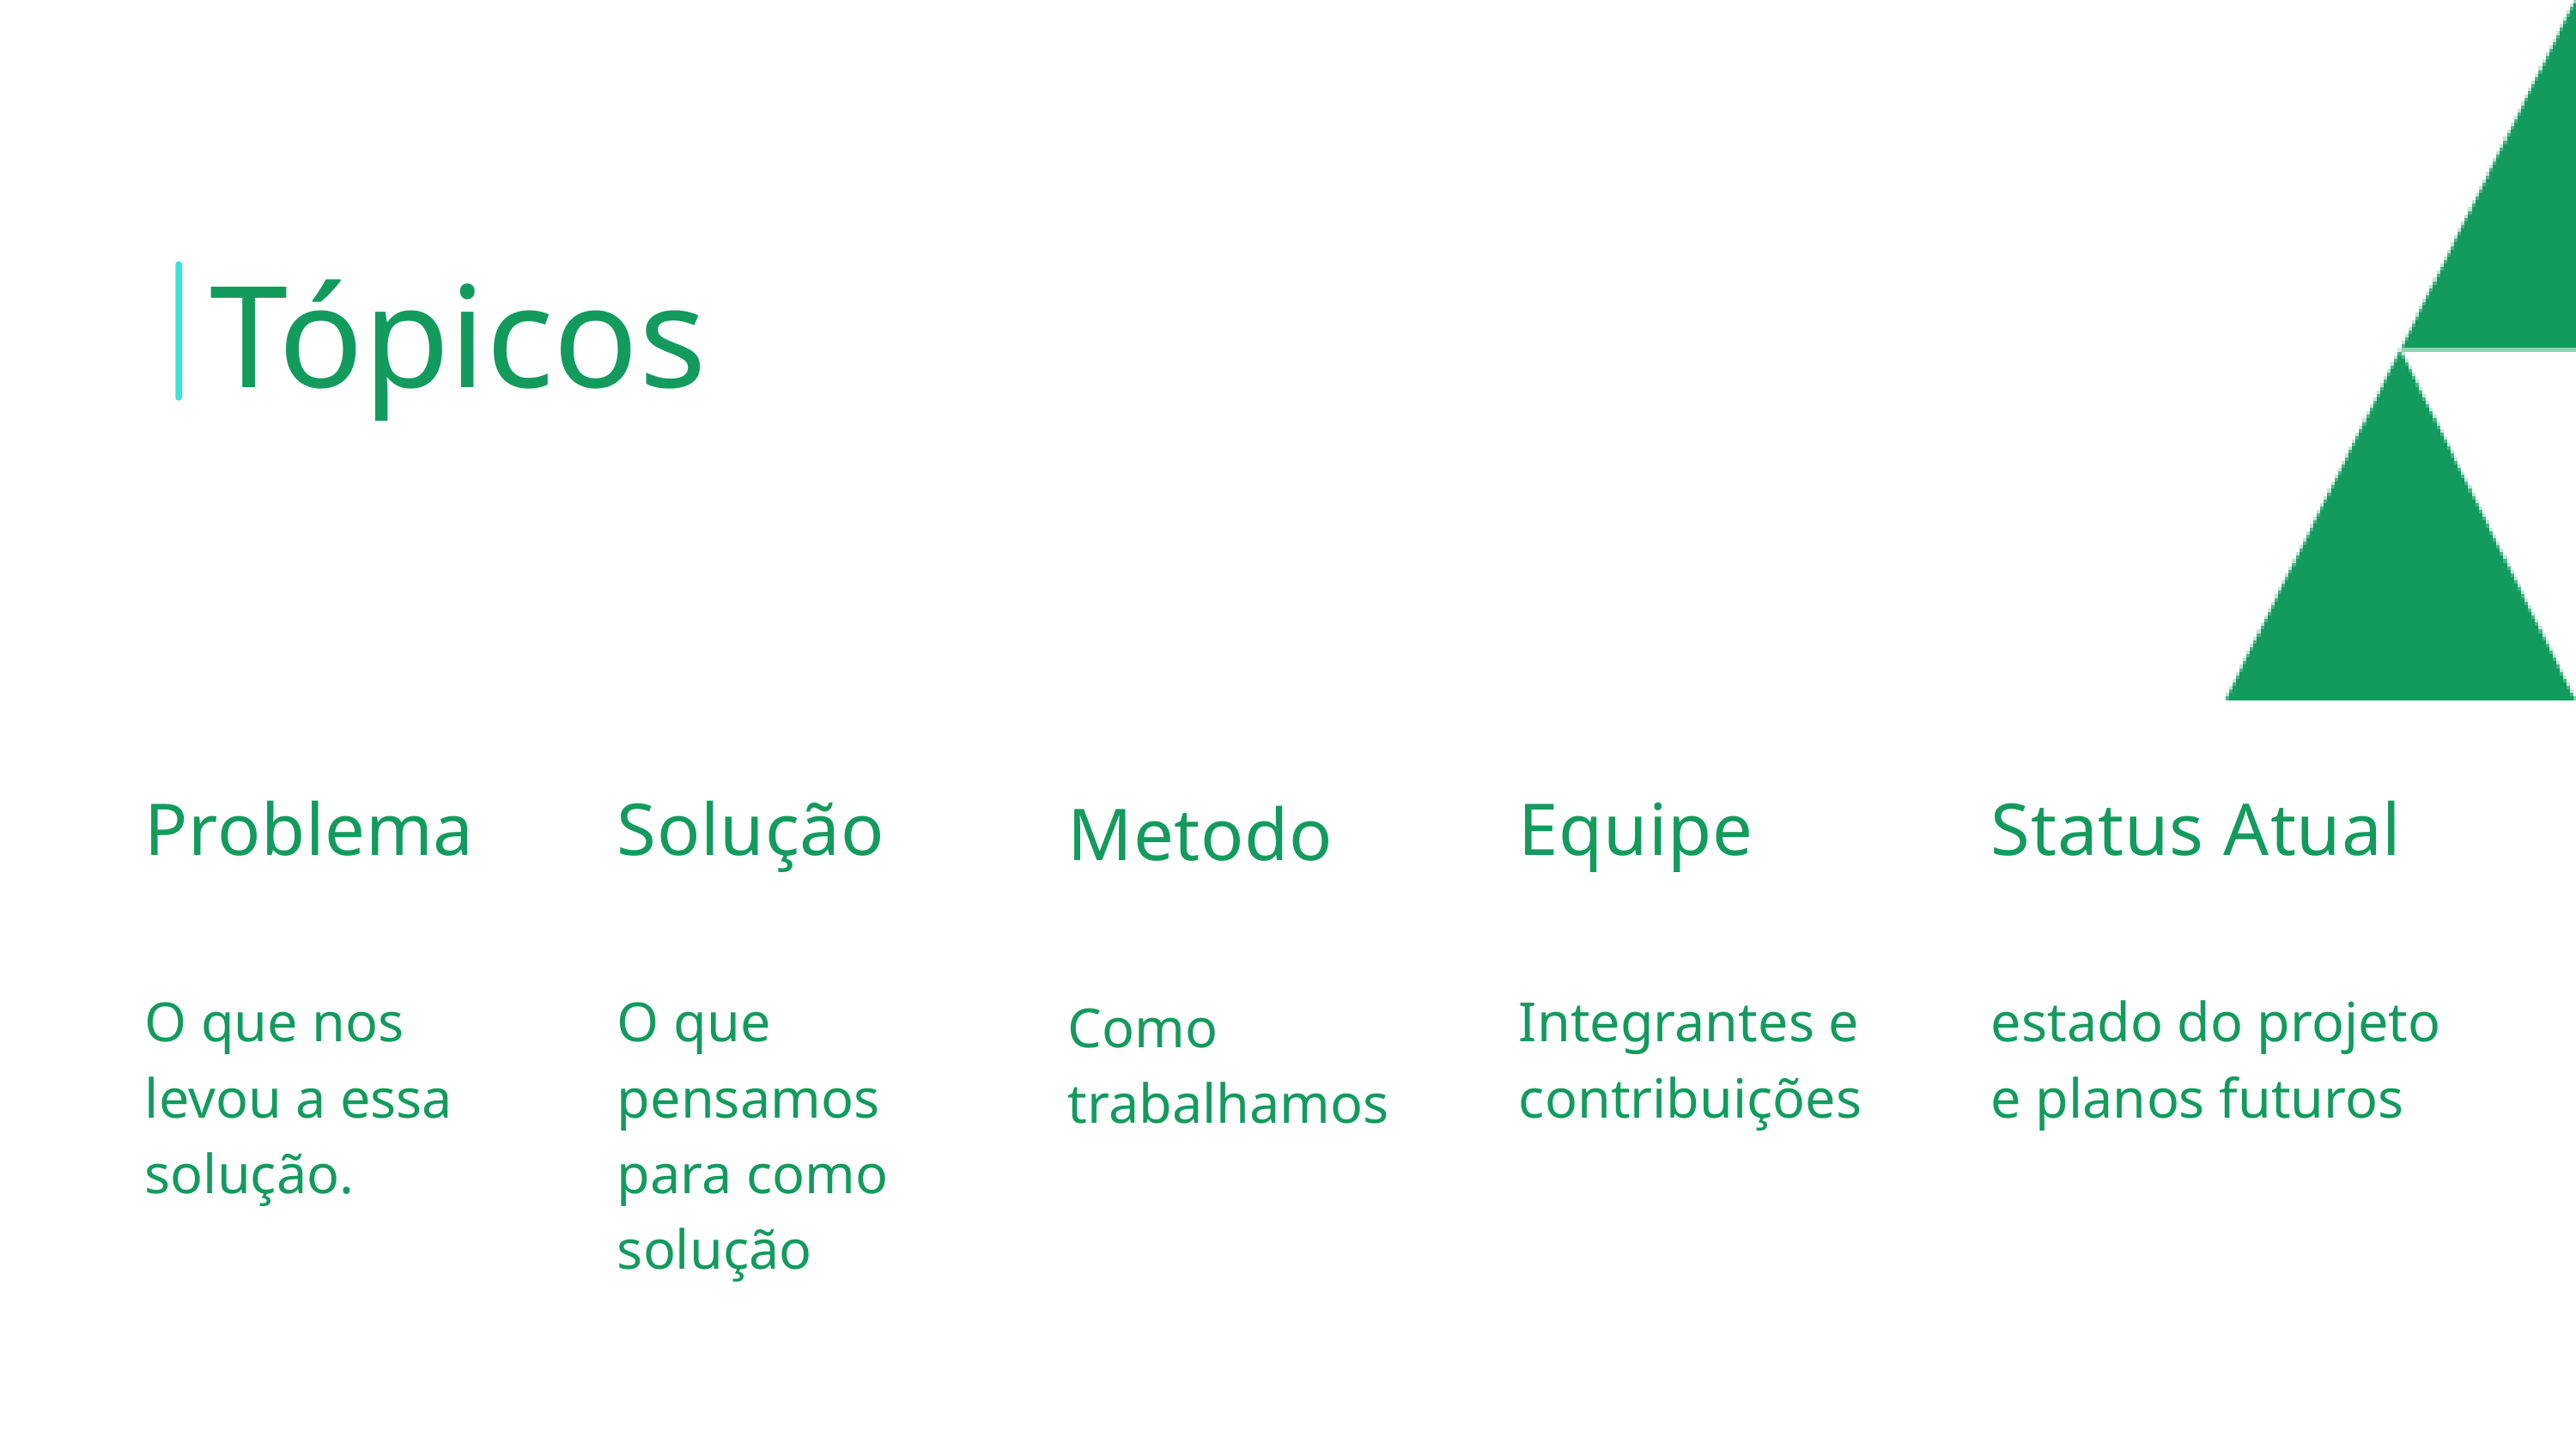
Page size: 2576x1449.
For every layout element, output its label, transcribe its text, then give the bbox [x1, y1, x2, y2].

text_box Status Atual [1990, 784, 2445, 870]
text_box O que nos levou a essa solução. [144, 977, 521, 1204]
text_box Equipe [1518, 784, 1895, 870]
text_box O que pensamos para como solução [617, 977, 993, 1281]
text_box Problema [144, 784, 521, 870]
text_box Solução [617, 784, 993, 870]
text_box Tópicos [210, 246, 805, 416]
text_box [2226, 0, 2576, 700]
text_box Integrantes e contribuições [1518, 977, 1917, 1129]
text_box Como trabalhamos [1067, 982, 1444, 1134]
text_box estado do projeto e planos futuros [1990, 977, 2475, 1129]
text_box Metodo [1067, 789, 1444, 876]
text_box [175, 260, 183, 401]
